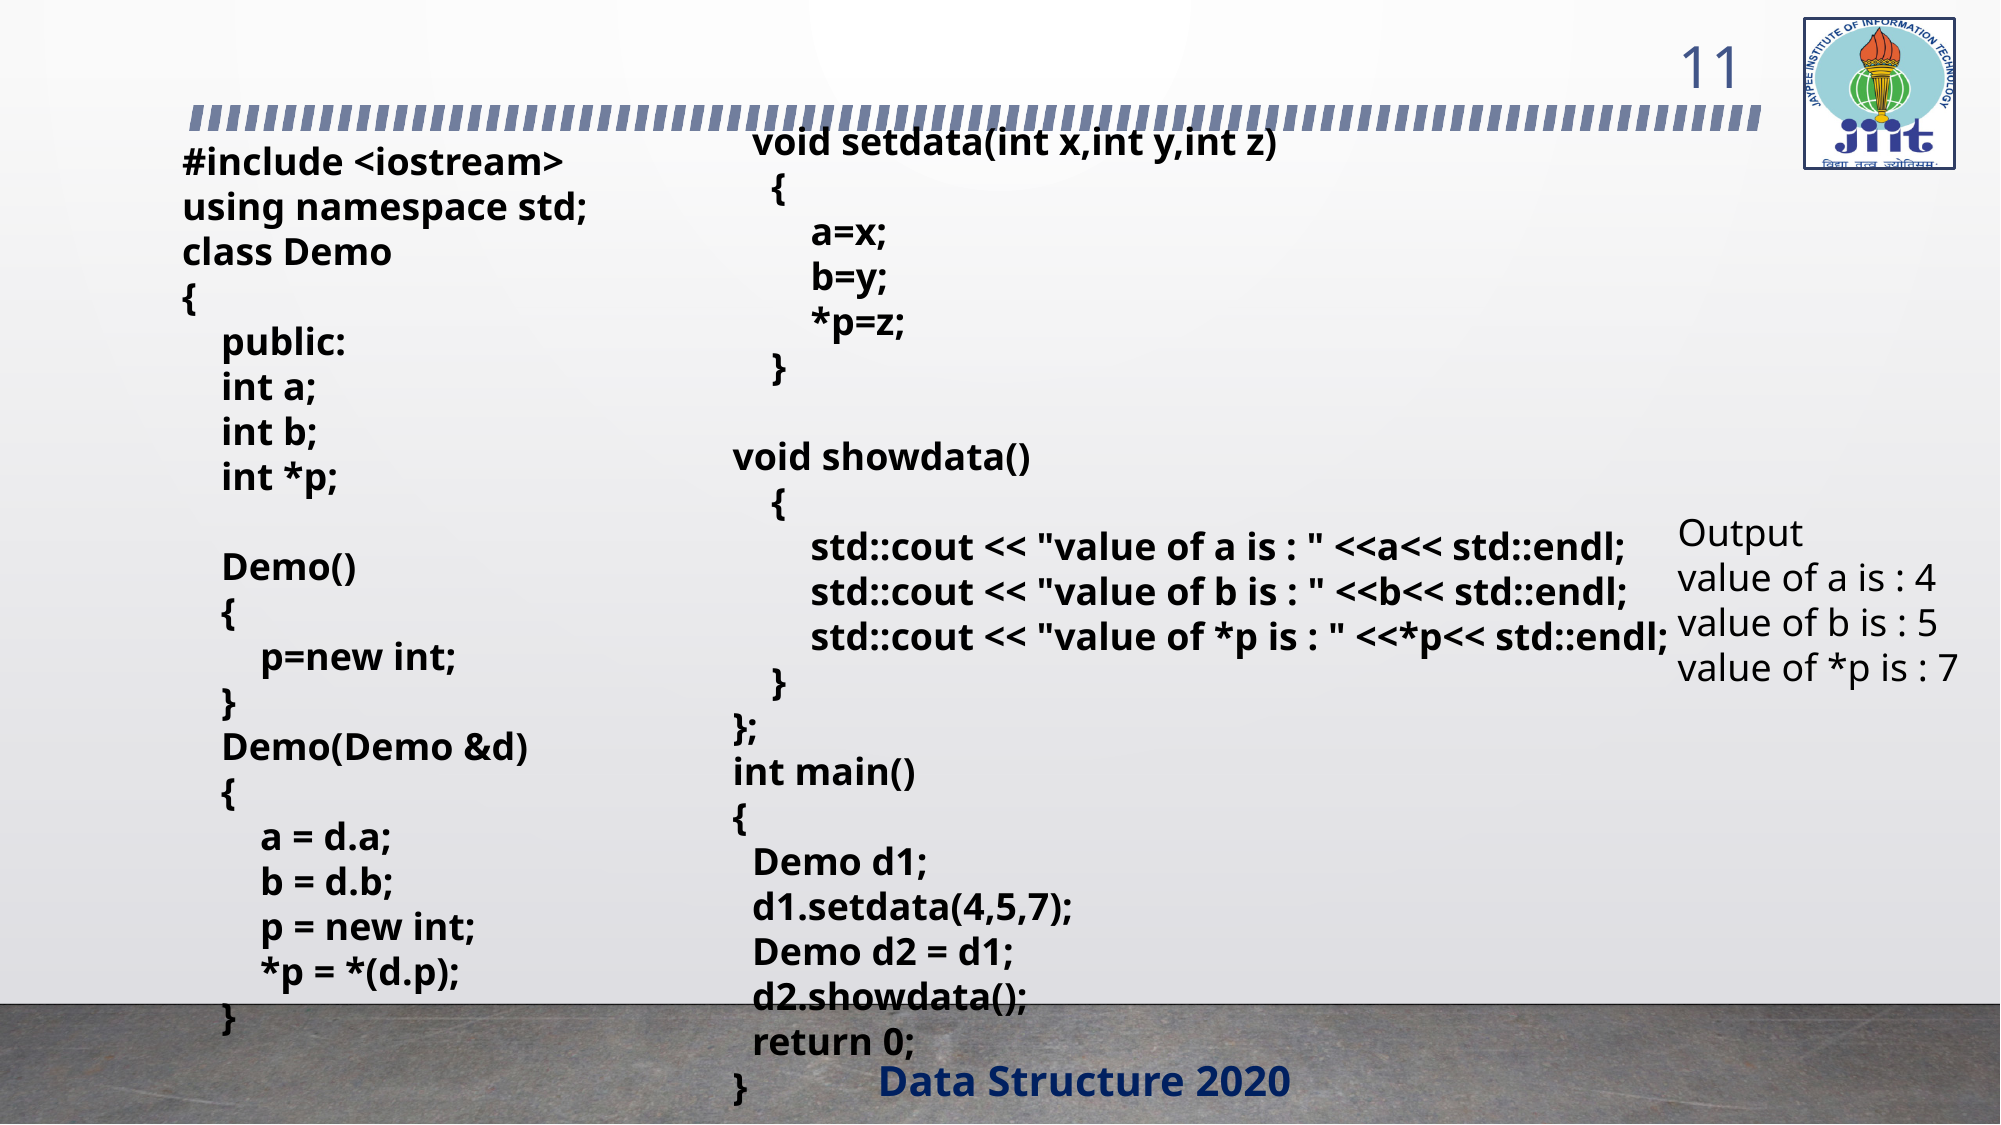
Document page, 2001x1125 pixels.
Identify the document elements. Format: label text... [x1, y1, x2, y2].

slide_number 11 [1626, 22, 1760, 106]
picture [0, 1004, 2000, 1124]
text_box void setdata(int x,int y,int z) { a=x; b=y; *p=z; } void showdata() { std::cout << "value of a is : " <<a<< std::endl; std::cout << "value of b is : " <<b<< std::endl; std::cout << "value of *p is : " <<*p<< std::endl; } }; int main() { Demo d1; d1.setdata(4,5,7); Demo d2 = d1; d2.showdata(); return 0; } [717, 110, 1704, 1115]
picture [1806, 20, 1953, 167]
text_box Output value of a is : 4 value of b is : 5 value of *p is : 7 [1662, 501, 2000, 697]
text_box #include <iostream> using namespace std; class Demo { public: int a; int b; int *p; Demo() { p=new int; } Demo(Demo &d) { a = d.a; b = d.b; p = new int; *p = *(d.p); } [167, 130, 623, 1091]
